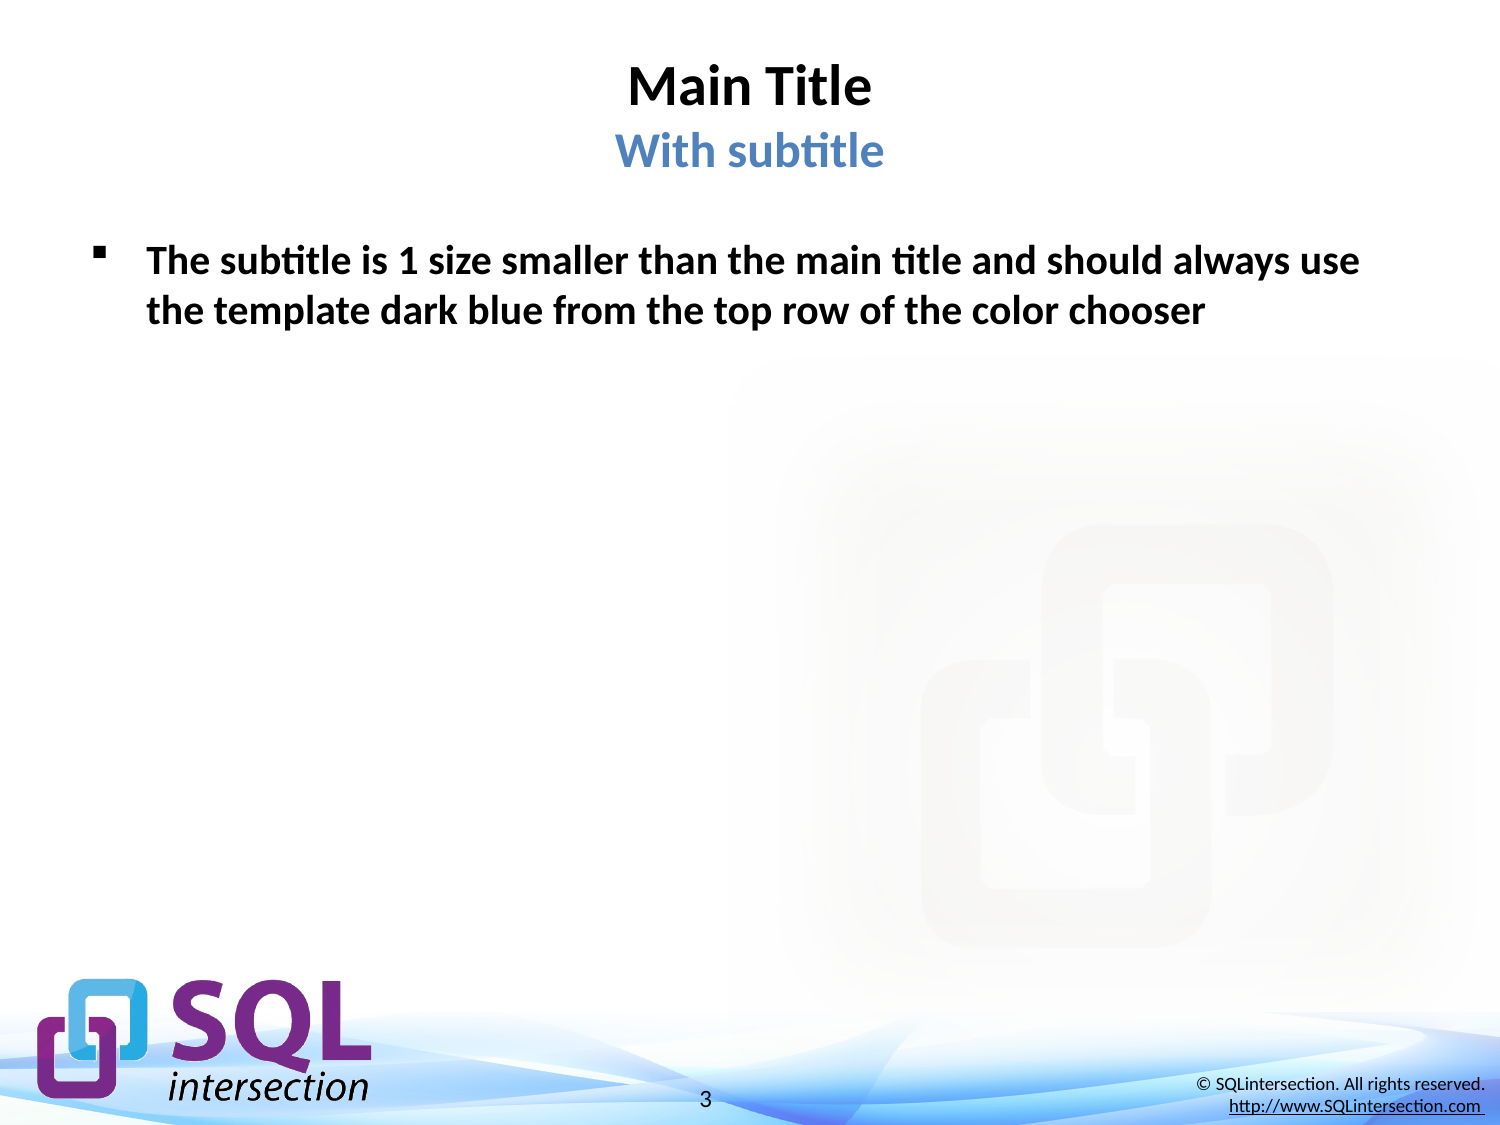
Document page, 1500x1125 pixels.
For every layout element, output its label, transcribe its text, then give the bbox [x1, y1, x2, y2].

list The subtitle is 1 size smaller than the main title and should always use the template dark blue from the top row of the color chooser [75, 224, 1425, 963]
picture [0, 974, 1500, 1125]
title Main Title With subtitle [75, 50, 1425, 175]
